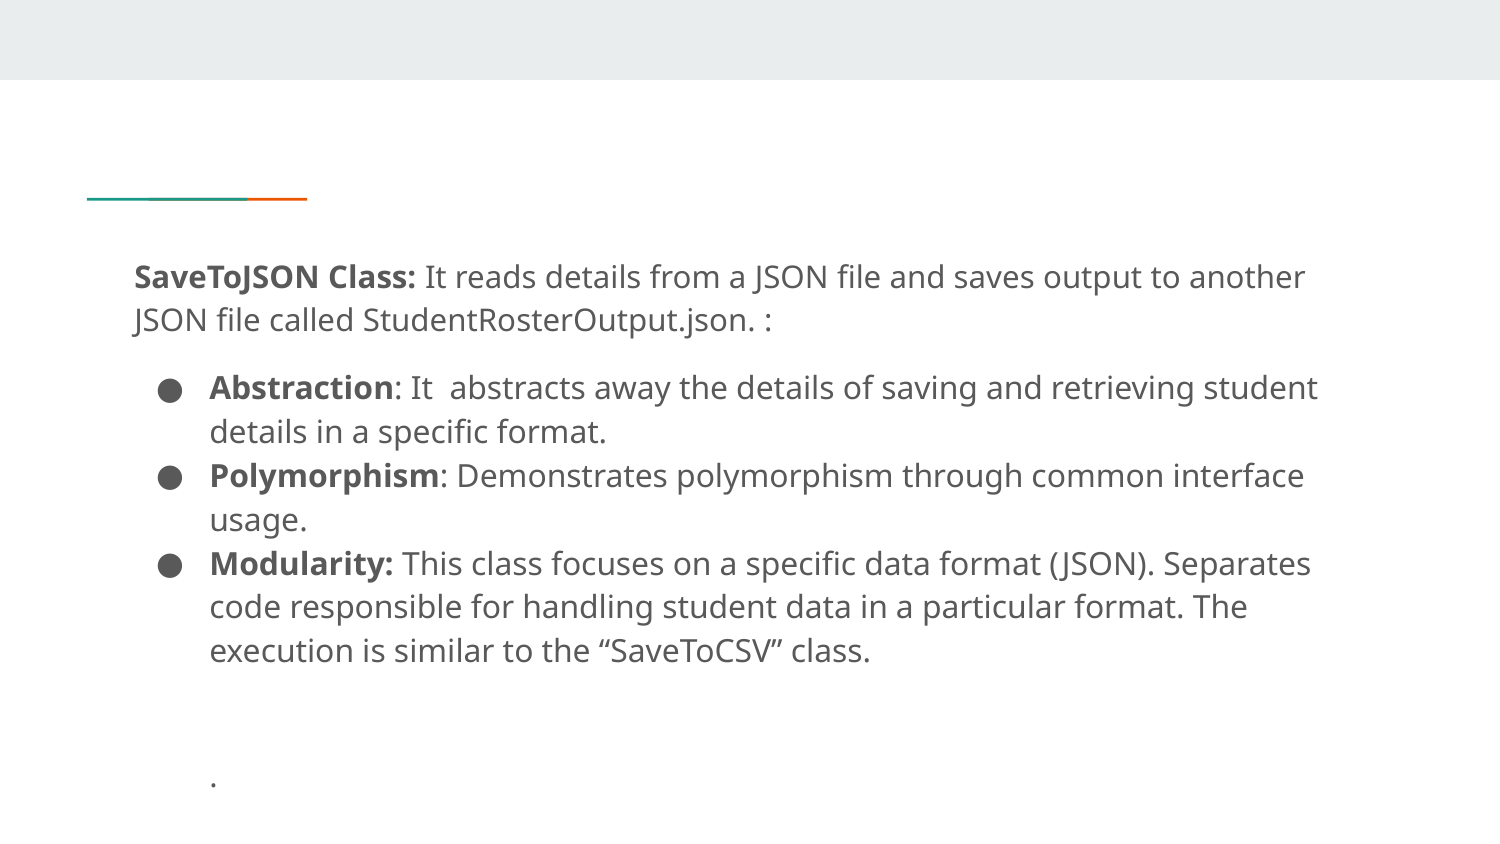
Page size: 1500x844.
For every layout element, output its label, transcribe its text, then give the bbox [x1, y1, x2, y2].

list SaveToJSON Class: It reads details from a JSON file and saves output to another JSON file called StudentRosterOutput.json. : Abstraction: It abstracts away the details of saving and retrieving student details in a specific format. Polymorphism: Demonstrates polymorphism through common interface usage. Modularity: This class focuses on a specific data format (JSON). Separates code responsible for handling student data in a particular format. The execution is similar to the “SaveToCSV” class. . [119, 236, 1404, 793]
